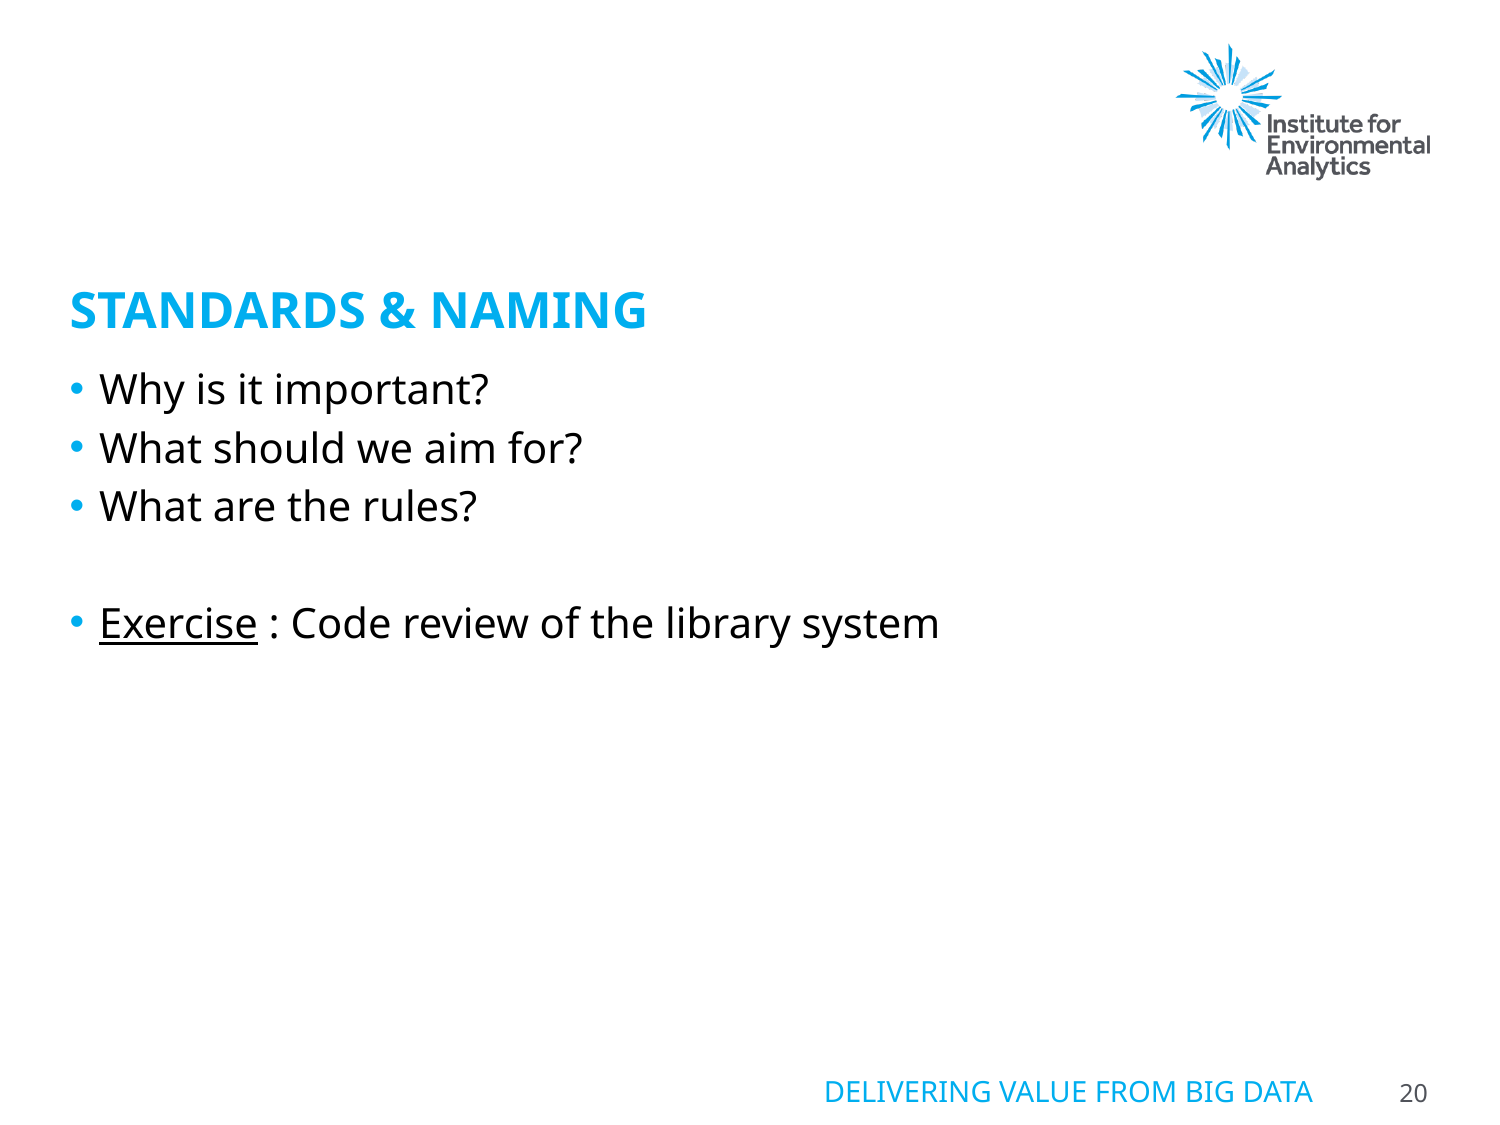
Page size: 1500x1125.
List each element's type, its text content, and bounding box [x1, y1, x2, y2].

slide_number 20 [1352, 1075, 1428, 1114]
title Standards & Naming [69, 202, 1428, 339]
list Why is it important? What should we aim for? What are the rules? Exercise : Code review of the library system [69, 363, 1428, 1013]
picture [1115, 0, 1490, 235]
